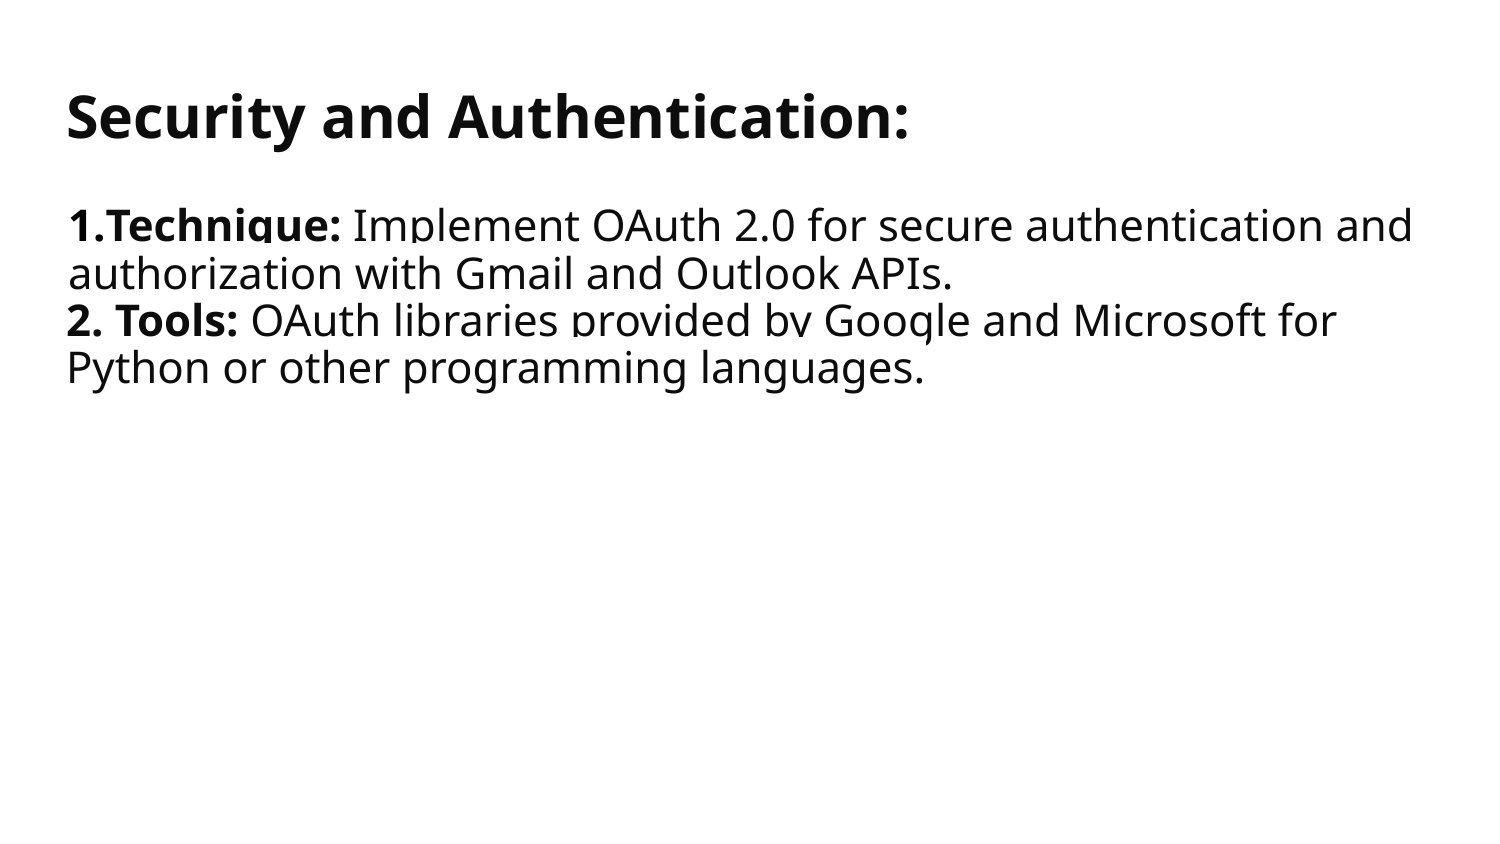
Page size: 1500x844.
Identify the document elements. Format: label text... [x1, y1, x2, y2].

title Security and Authentication: [51, 72, 1449, 167]
list 1.Technique: Implement OAuth 2.0 for secure authentication and authorization with Gmail and Outlook APIs. 2. Tools: OAuth libraries provided by Google and Microsoft for Python or other programming languages. [51, 189, 1449, 750]
